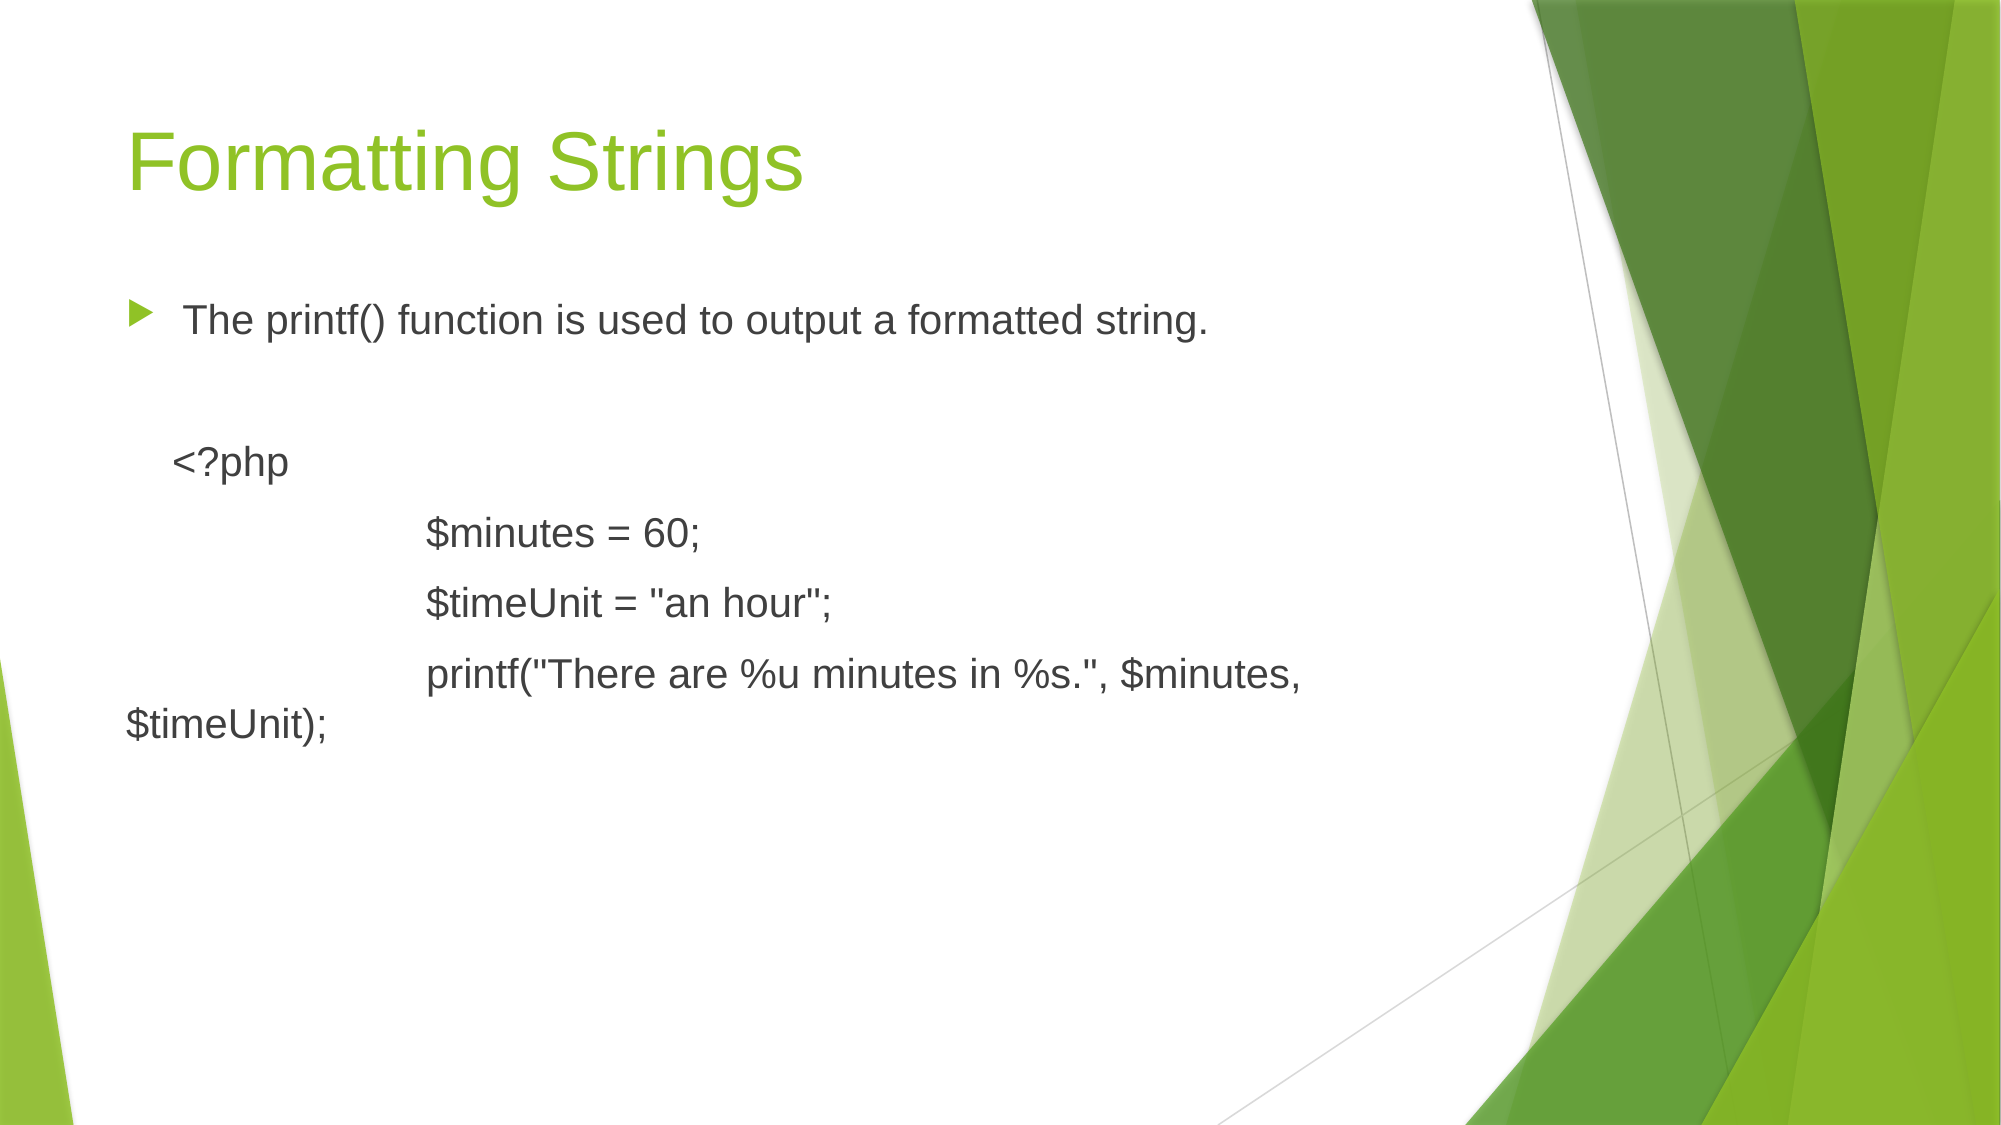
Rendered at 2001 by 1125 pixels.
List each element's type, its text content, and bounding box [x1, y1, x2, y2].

title Formatting Strings [111, 99, 1522, 273]
list The printf() function is used to output a formatted string. <?php $minutes = 60; $timeUnit = "an hour"; printf("There are %u minutes in %s.", $minutes, $timeUnit); [111, 285, 1522, 992]
